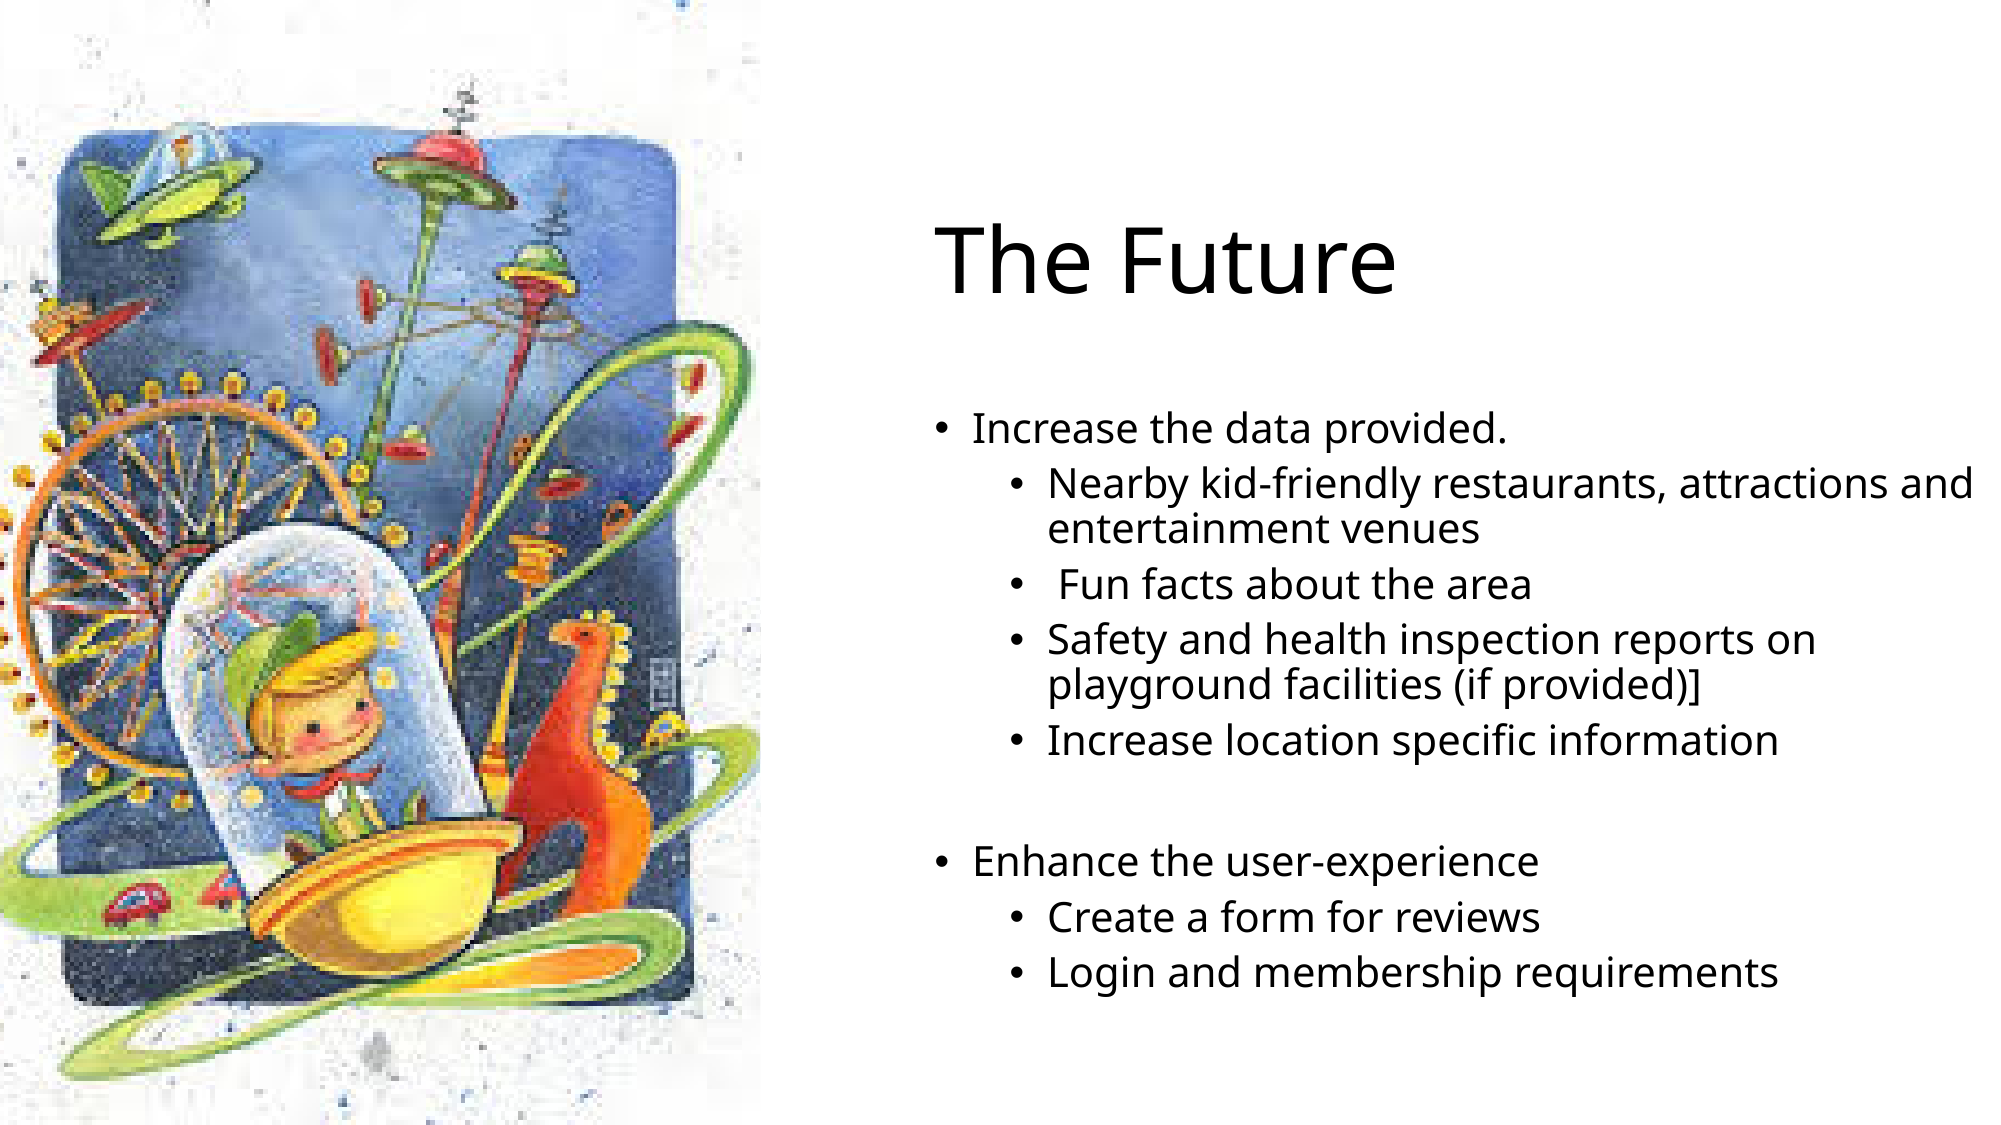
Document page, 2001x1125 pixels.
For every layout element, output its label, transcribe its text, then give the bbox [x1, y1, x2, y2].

title The Future [919, 109, 2000, 321]
picture [0, 0, 761, 1125]
list Increase the data provided. Nearby kid-friendly restaurants, attractions and entertainment venues Fun facts about the area Safety and health inspection reports on playground facilities (if provided)] Increase location specific information Enhance the user-experience Create a form for reviews Login and membership requirements [919, 399, 2000, 1022]
